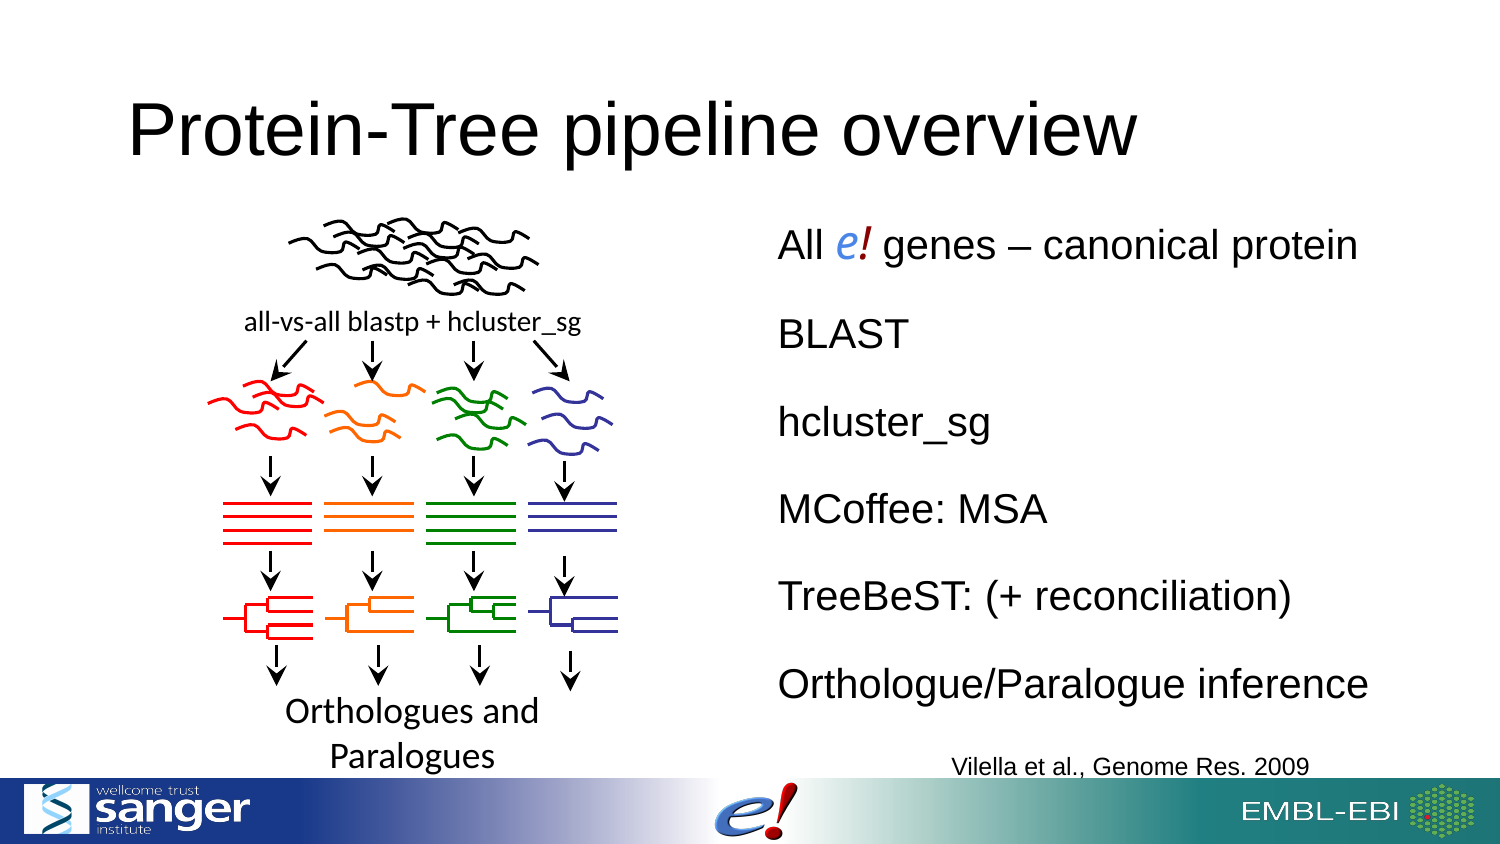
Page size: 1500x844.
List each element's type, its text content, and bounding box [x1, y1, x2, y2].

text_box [527, 597, 618, 633]
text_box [533, 340, 570, 382]
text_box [324, 597, 415, 633]
picture [0, 778, 1500, 844]
text_box Orthologues and Paralogues [207, 678, 618, 722]
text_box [529, 387, 613, 455]
text_box Vilella et al., Genome Res. 2009 [938, 744, 1386, 783]
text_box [425, 597, 517, 633]
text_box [222, 597, 313, 639]
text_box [207, 380, 323, 440]
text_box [270, 340, 307, 382]
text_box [288, 218, 539, 295]
title Protein-Tree pipeline overview [112, 65, 1388, 179]
list All e! genes – canonical protein BLAST hcluster_sg MCoffee: MSA TreeBeST: (+ reconciliation) Orthologue/Paralogue inference [762, 196, 1388, 732]
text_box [324, 380, 426, 442]
text_box all-vs-all blastp + hcluster_sg [207, 294, 618, 329]
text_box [431, 387, 527, 450]
